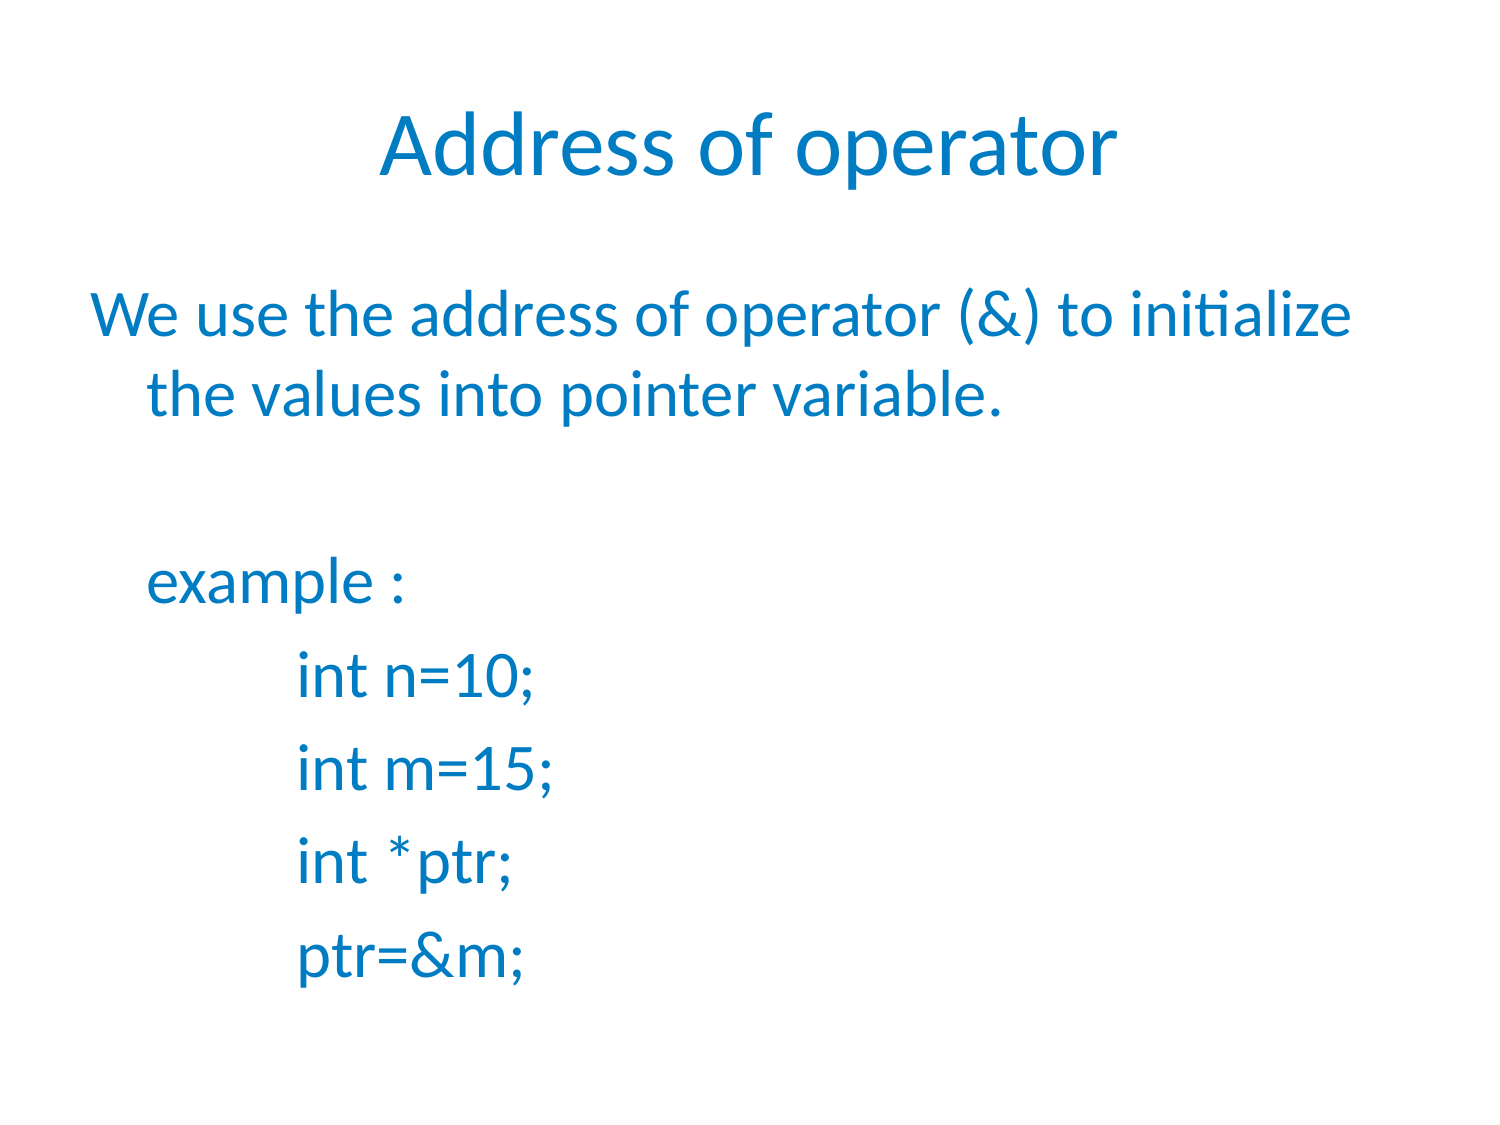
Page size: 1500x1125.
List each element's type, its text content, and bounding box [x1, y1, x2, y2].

list We use the address of operator (&) to initialize the values into pointer variable. example : int n=10; int m=15; int *ptr; ptr=&m; [75, 262, 1425, 1005]
title Address of operator [75, 45, 1425, 233]
